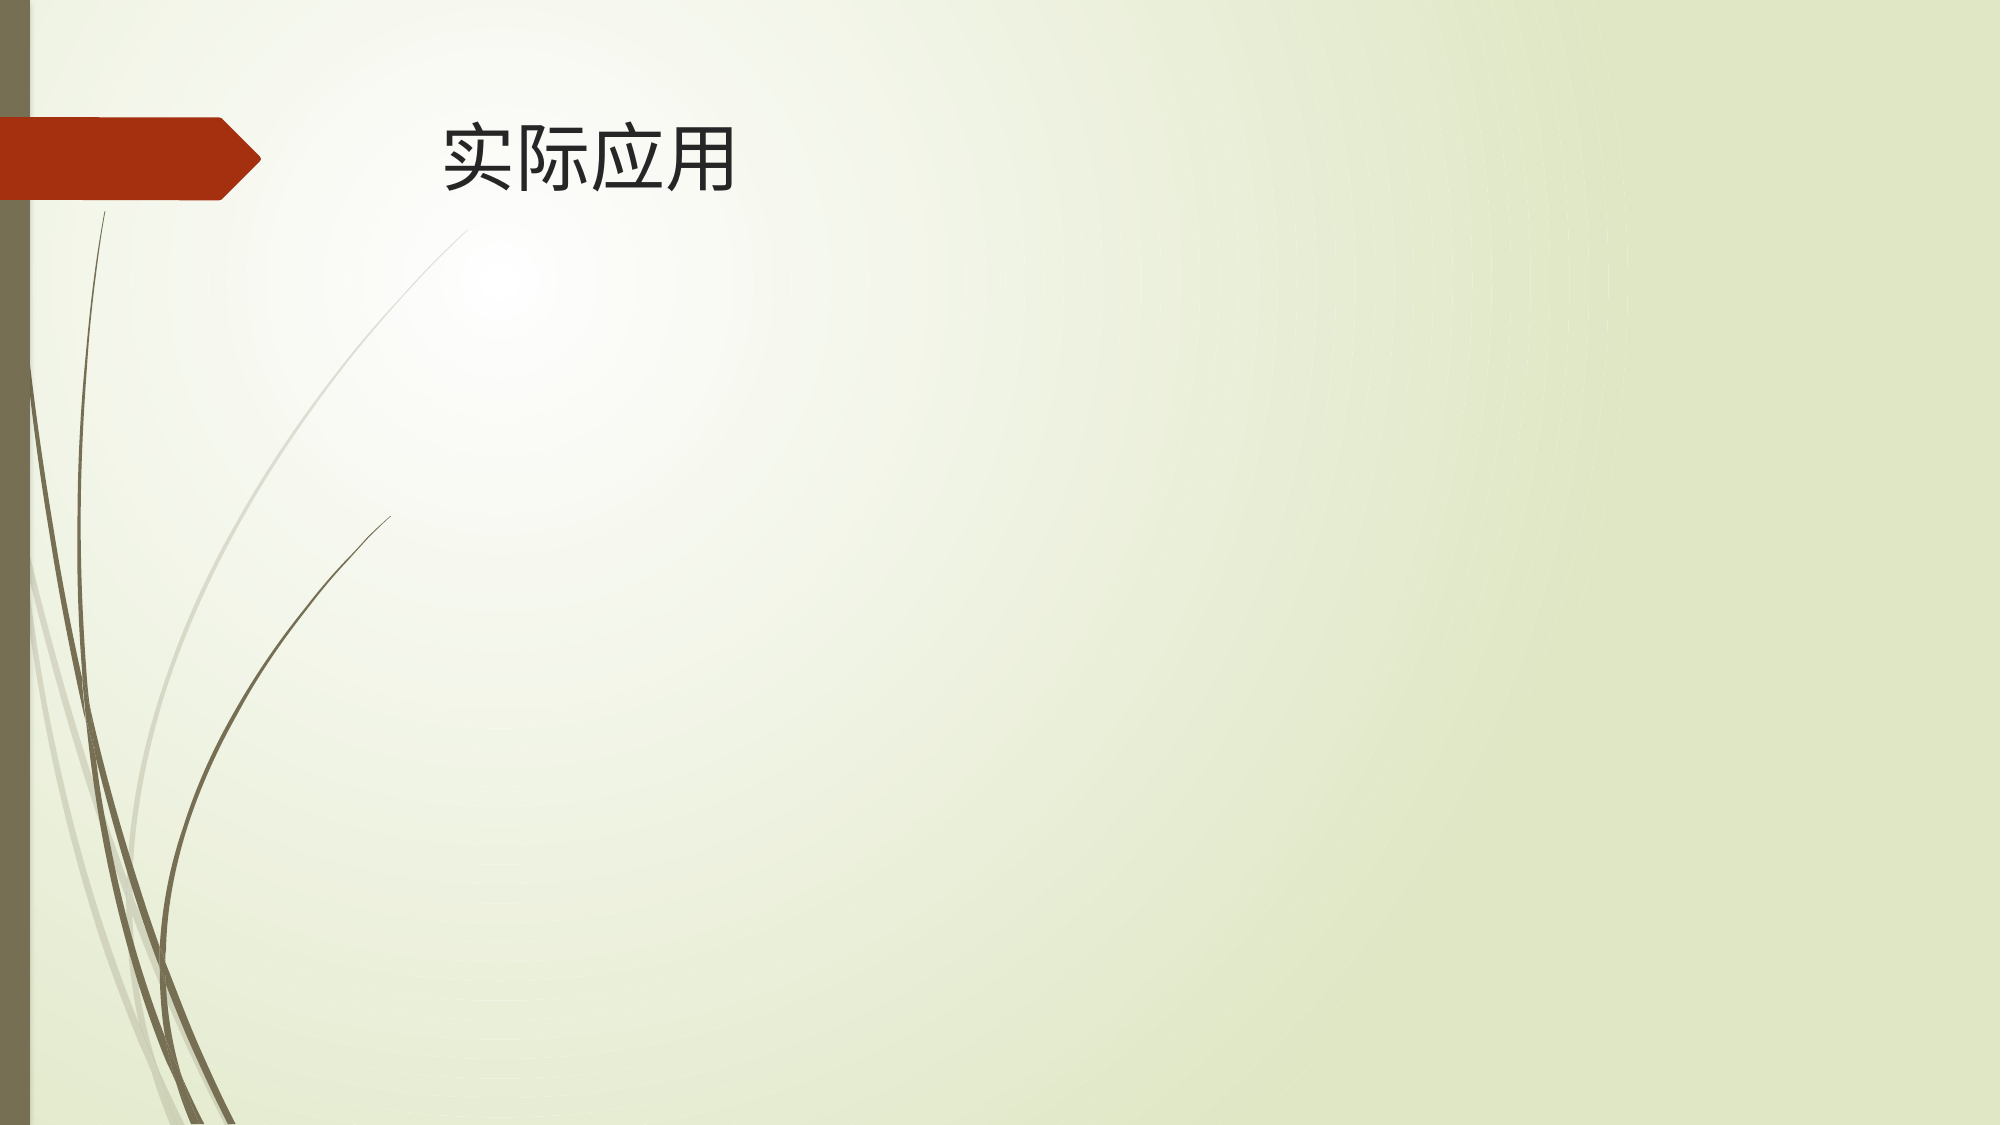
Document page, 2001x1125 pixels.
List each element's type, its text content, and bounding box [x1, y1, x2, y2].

title 实际应用 [425, 102, 1888, 313]
